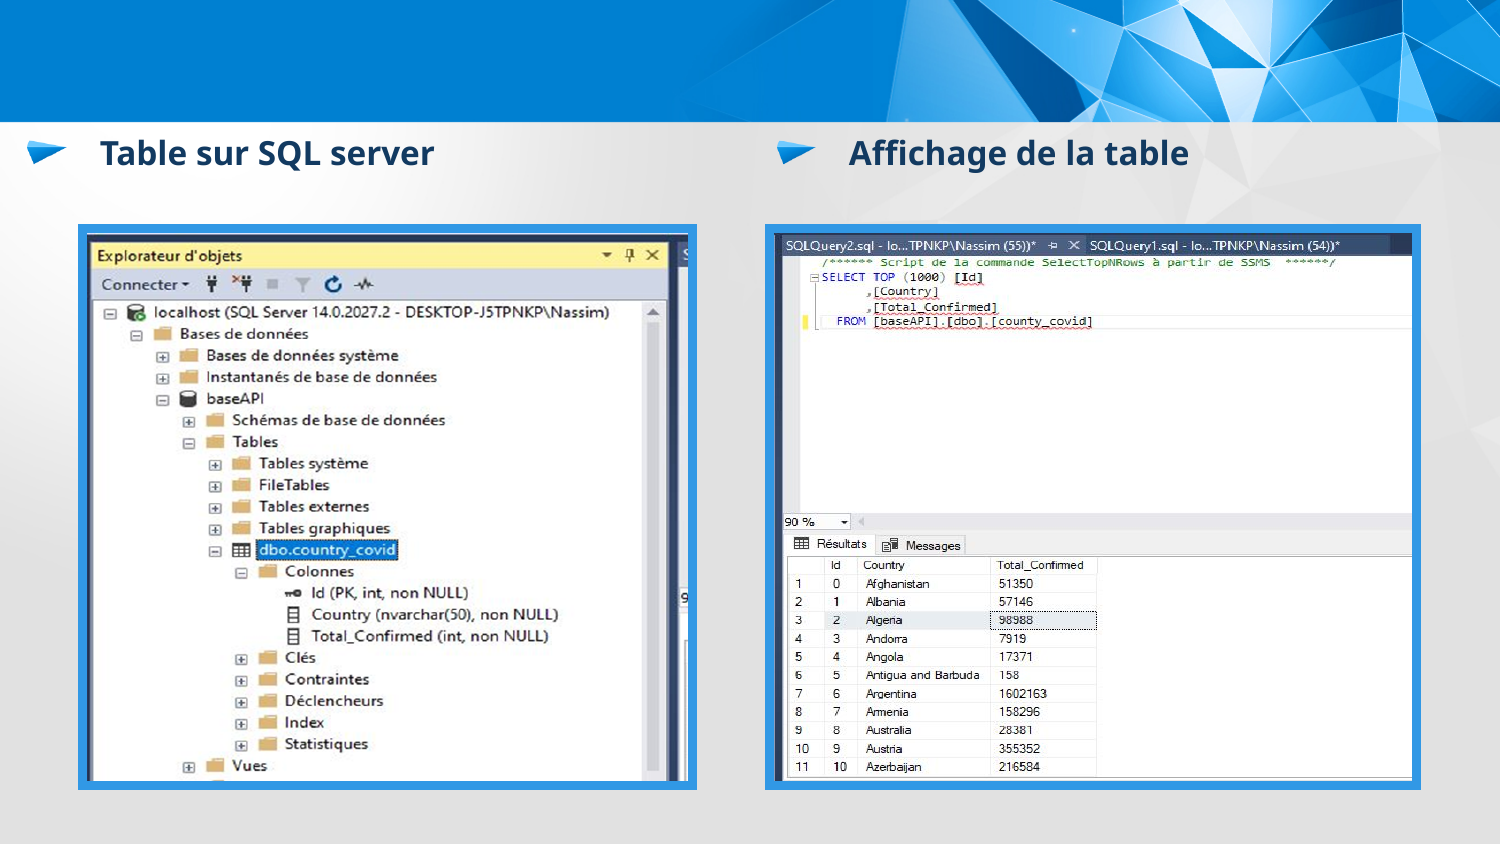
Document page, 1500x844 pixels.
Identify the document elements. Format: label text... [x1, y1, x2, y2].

picture [0, 0, 1500, 844]
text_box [87, 232, 688, 782]
list Table sur SQL server [24, 131, 688, 211]
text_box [773, 232, 1413, 782]
list Affichage de la table [774, 131, 1400, 211]
